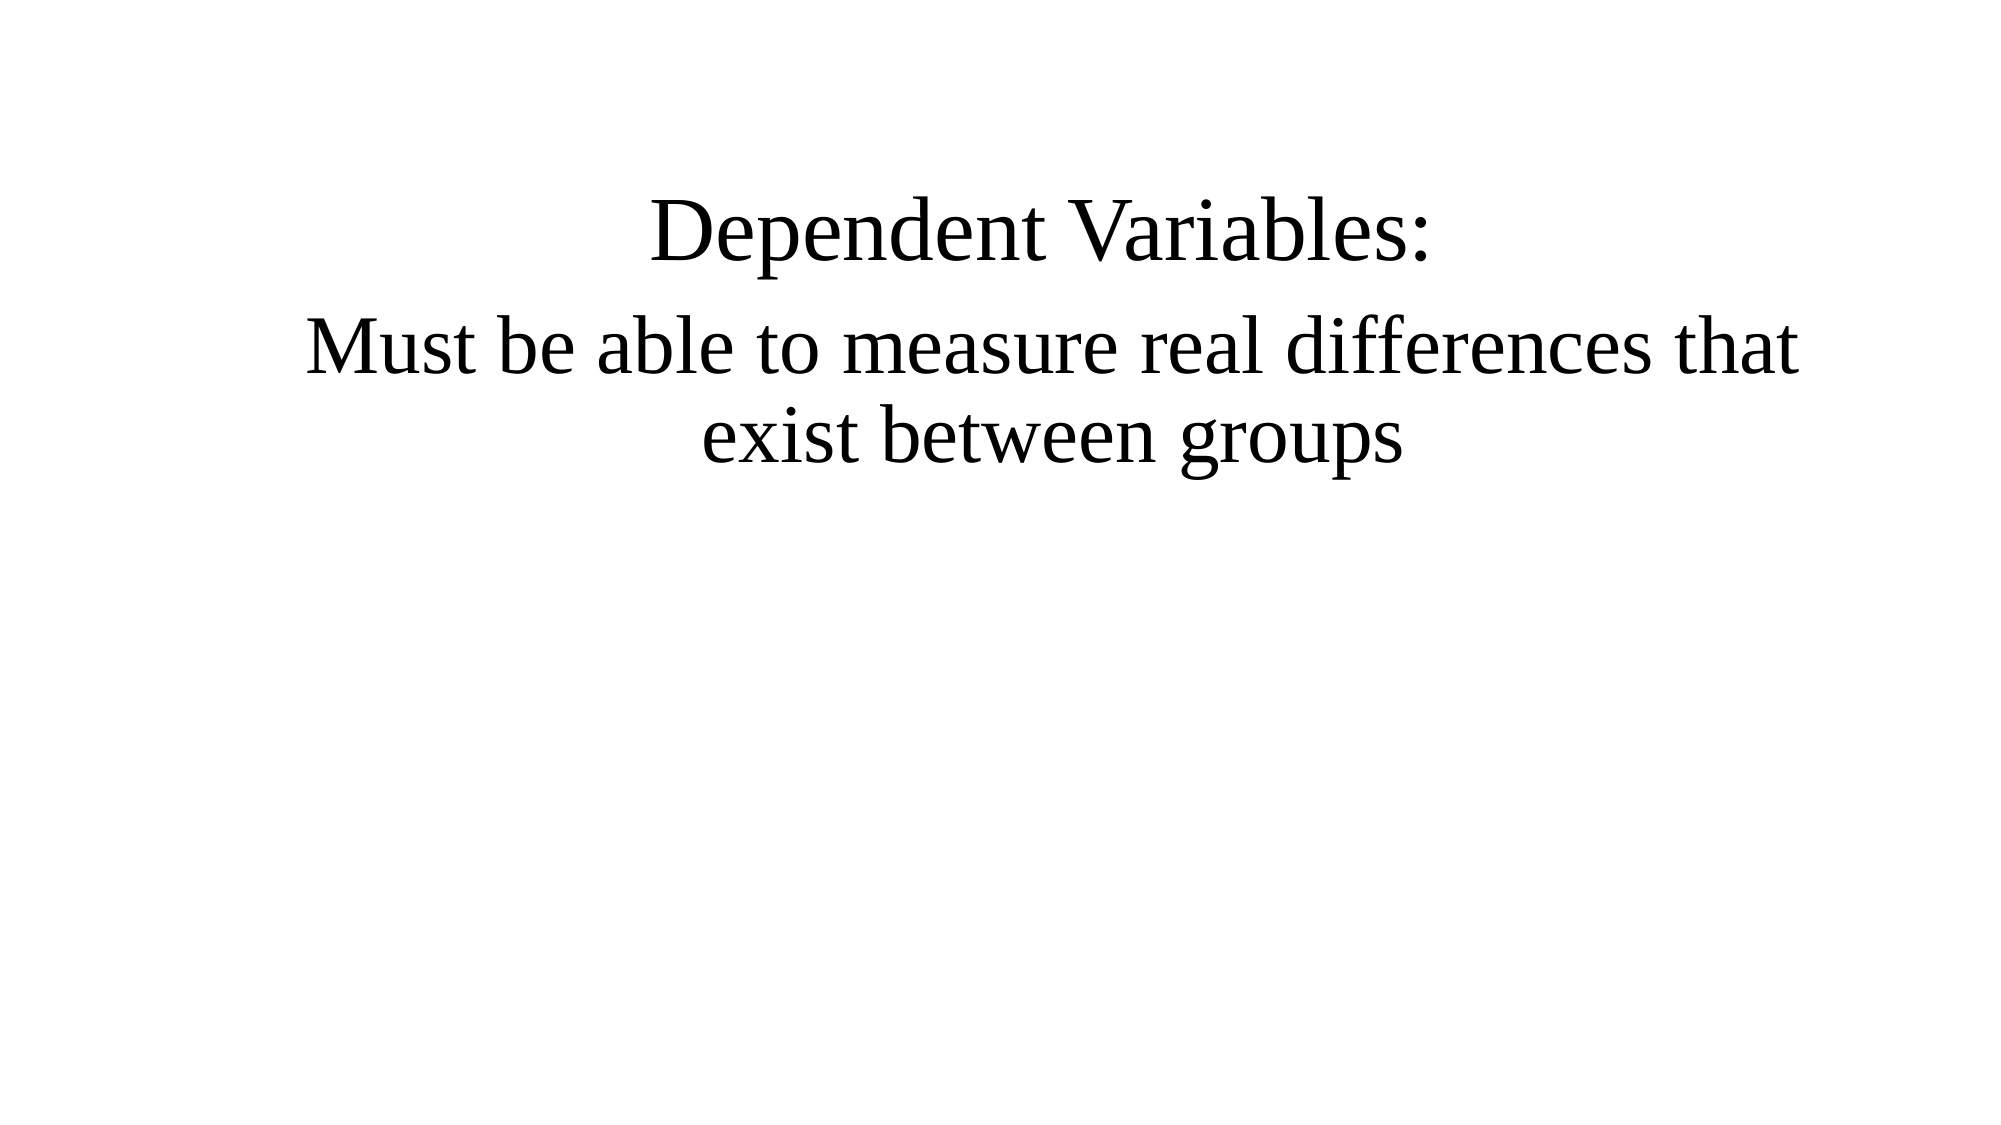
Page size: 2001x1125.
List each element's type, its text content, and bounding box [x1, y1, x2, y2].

text_box Dependent Variables: Must be able to measure real differences that exist between groups [264, 173, 1844, 1096]
